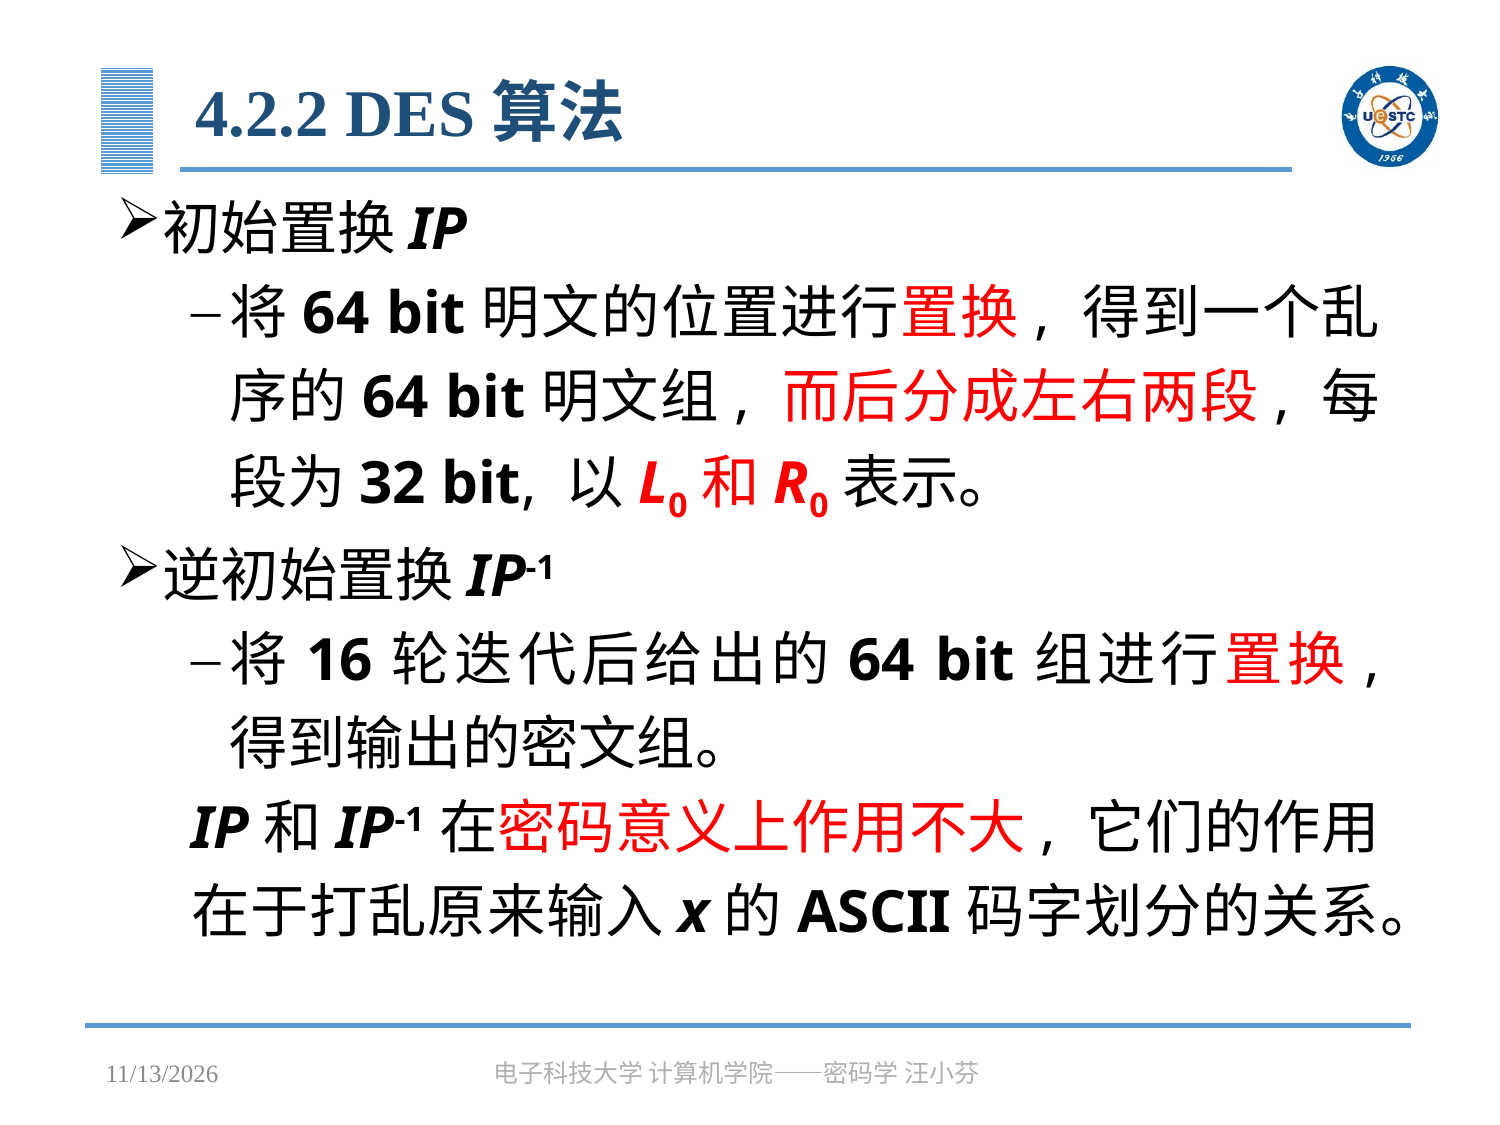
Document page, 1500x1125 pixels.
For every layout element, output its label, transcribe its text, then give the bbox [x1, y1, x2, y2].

title 4.2.2 DES算法 [180, 59, 1293, 170]
list 初始置换IP 将64 bit明文的位置进行置换, 得到一个乱序的64 bit明文组, 而后分成左右两段, 每段为32 bit, 以L0和R0表示。 逆初始置换IP-1 将16轮迭代后给出的64 bit组进行置换, 得到输出的密文组。 IP和IP-1在密码意义上作用不大, 它们的作用在于打乱原来输入x的ASCII码字划分的关系。 [101, 169, 1396, 1013]
footer 电子科技大学 计算机学院——密码学 汪小芬 [472, 1042, 1001, 1103]
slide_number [90, 1042, 429, 1103]
picture [1339, 63, 1440, 171]
